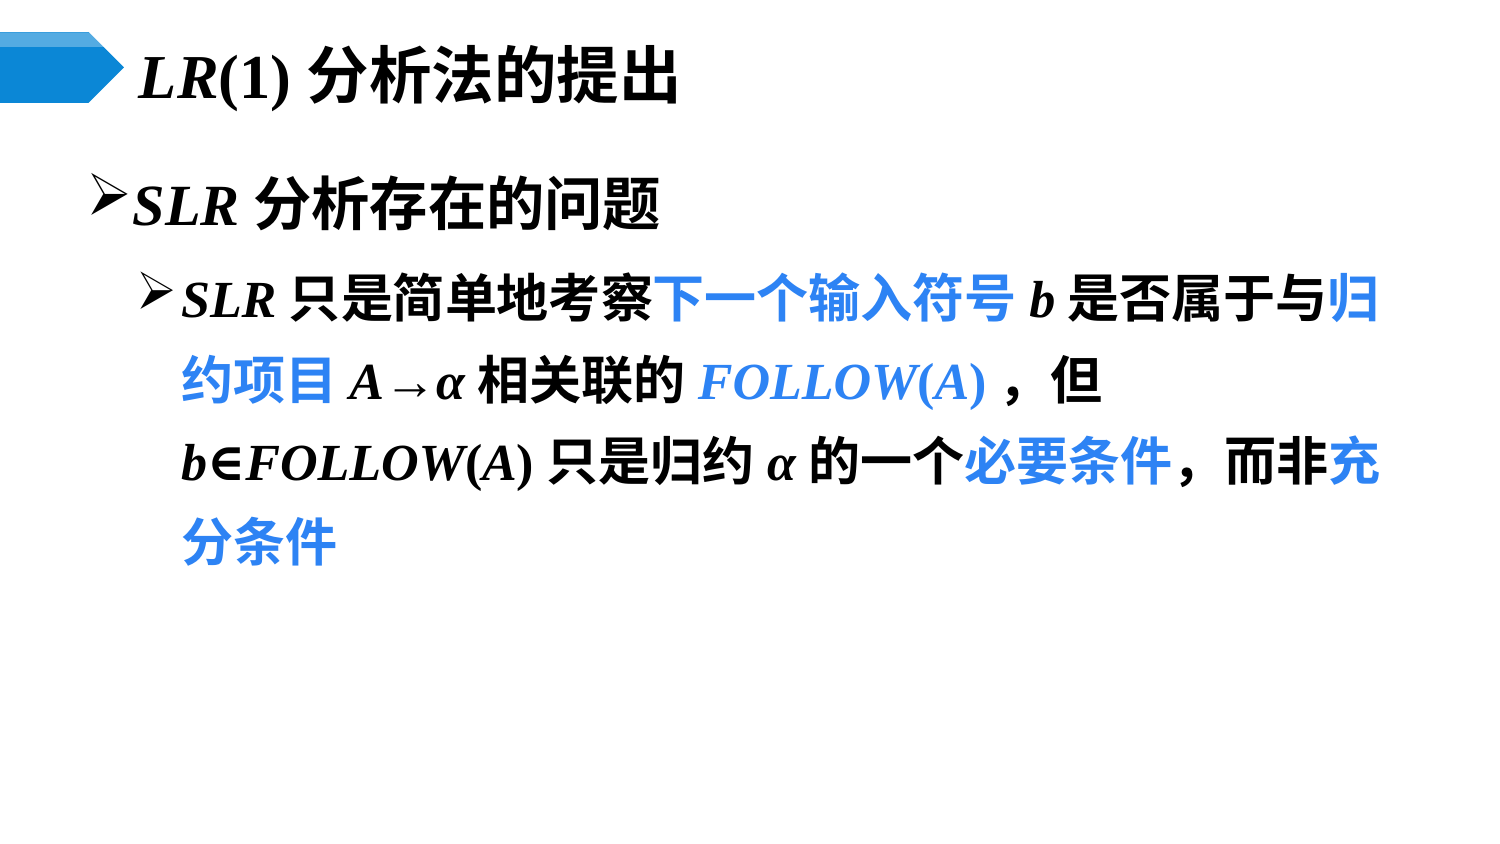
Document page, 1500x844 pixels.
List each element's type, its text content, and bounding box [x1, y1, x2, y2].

list SLR分析存在的问题 SLR只是简单地考察下一个输入符号b是否属于与归约项目A→α相关联的FOLLOW(A)，但b∈FOLLOW(A)只是归约α的一个必要条件，而非充分条件 [71, 138, 1436, 668]
title LR(1)分析法的提出 [123, 43, 1426, 104]
